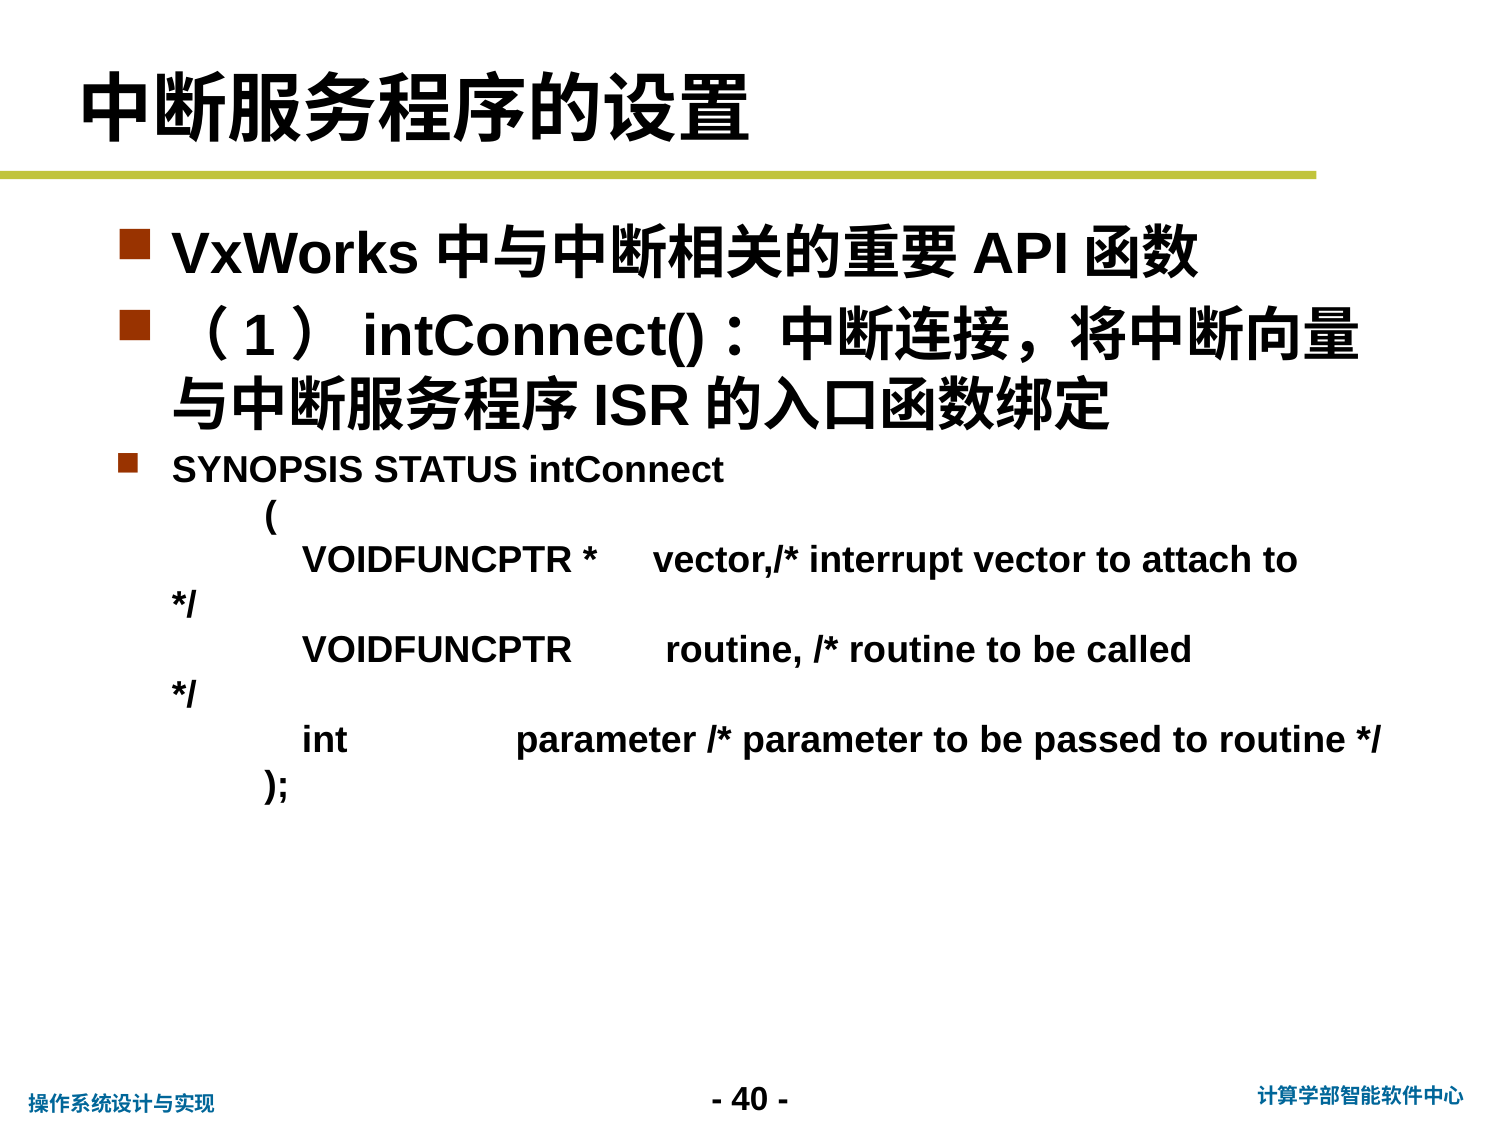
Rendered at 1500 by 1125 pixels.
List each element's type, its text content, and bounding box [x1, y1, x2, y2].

list VxWorks中与中断相关的重要API函数 （1）intConnect()：中断连接，将中断向量与中断服务程序ISR的入口函数绑定 SYNOPSIS STATUS intConnect ( VOIDFUNCPTR * vector,/* interrupt vector to attach to */ VOIDFUNCPTR routine, /* routine to be called */ int parameter /* parameter to be passed to routine */ ); [100, 208, 1400, 951]
title 中断服务程序的设置 [62, 50, 1350, 161]
